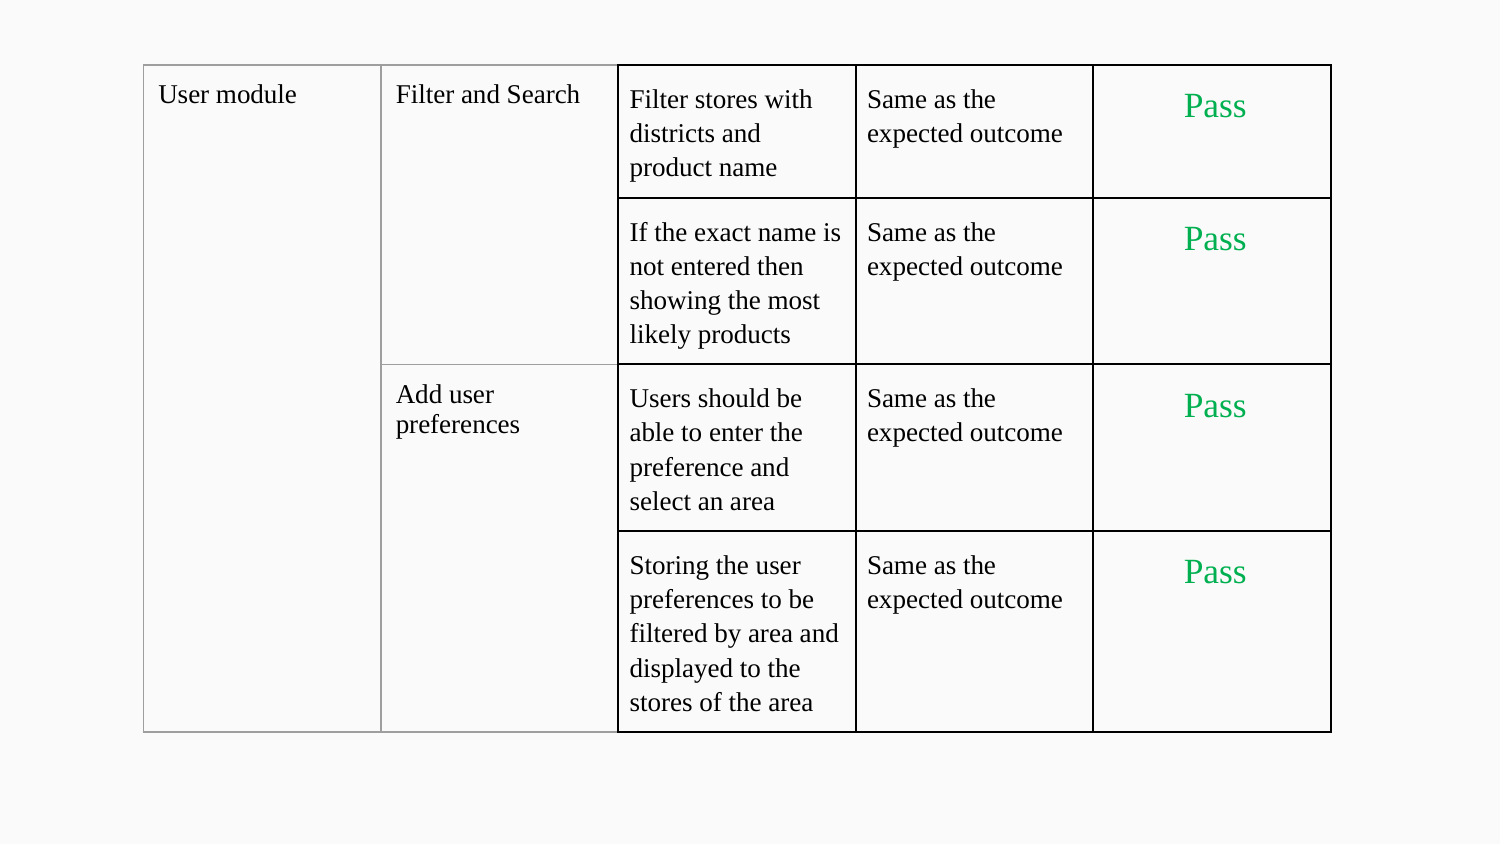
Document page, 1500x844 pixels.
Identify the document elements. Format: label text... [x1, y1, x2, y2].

table_cell Add user preferences [382, 365, 617, 731]
table_cell Users should be able to enter the preference and select an area [619, 365, 855, 530]
table_header Same as the expected outcome [857, 66, 1092, 197]
table_cell Storing the user preferences to be filtered by area and displayed to the stores of the area [619, 532, 855, 731]
table_header User module [144, 66, 380, 731]
table_cell Pass [1094, 199, 1330, 363]
table_cell Same as the expected outcome [857, 199, 1092, 363]
table_header Filter stores with districts and product name [619, 66, 855, 197]
table_header Filter and Search [382, 66, 617, 364]
table_header Pass [1094, 66, 1330, 197]
table_cell Pass [1094, 365, 1330, 530]
table_cell If the exact name is not entered then showing the most likely products [619, 199, 855, 363]
table_cell Pass [1094, 532, 1330, 731]
table_cell Same as the expected outcome [857, 365, 1092, 530]
table_cell Same as the expected outcome [857, 532, 1092, 731]
